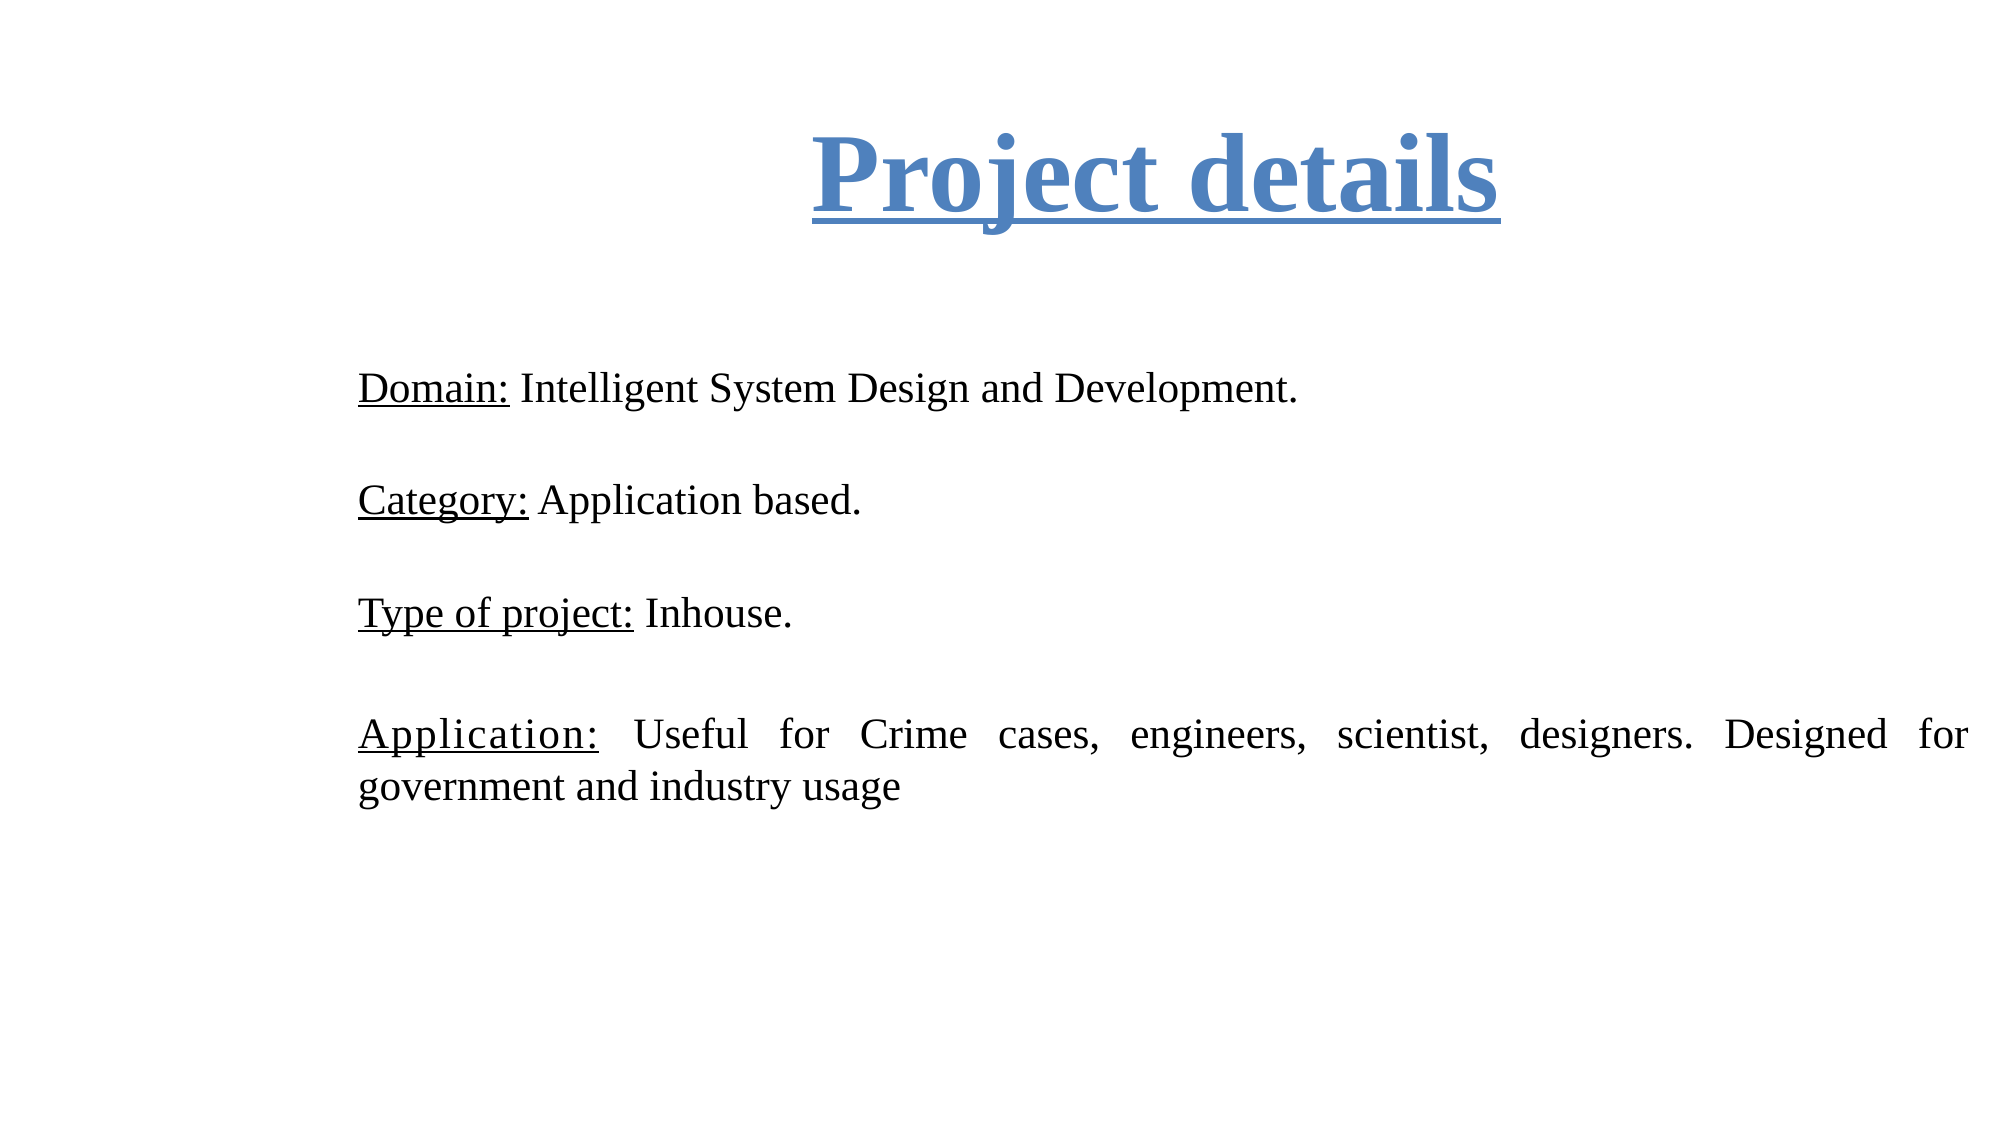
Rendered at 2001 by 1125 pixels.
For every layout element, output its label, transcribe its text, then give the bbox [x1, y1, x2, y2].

title Project details [425, 102, 1888, 232]
list Domain: Intelligent System Design and Development. Category: Application based. Type of project: Inhouse. Application: Useful for Crime cases, engineers, scientist, designers. Designed for government and industry usage [327, 303, 1985, 978]
